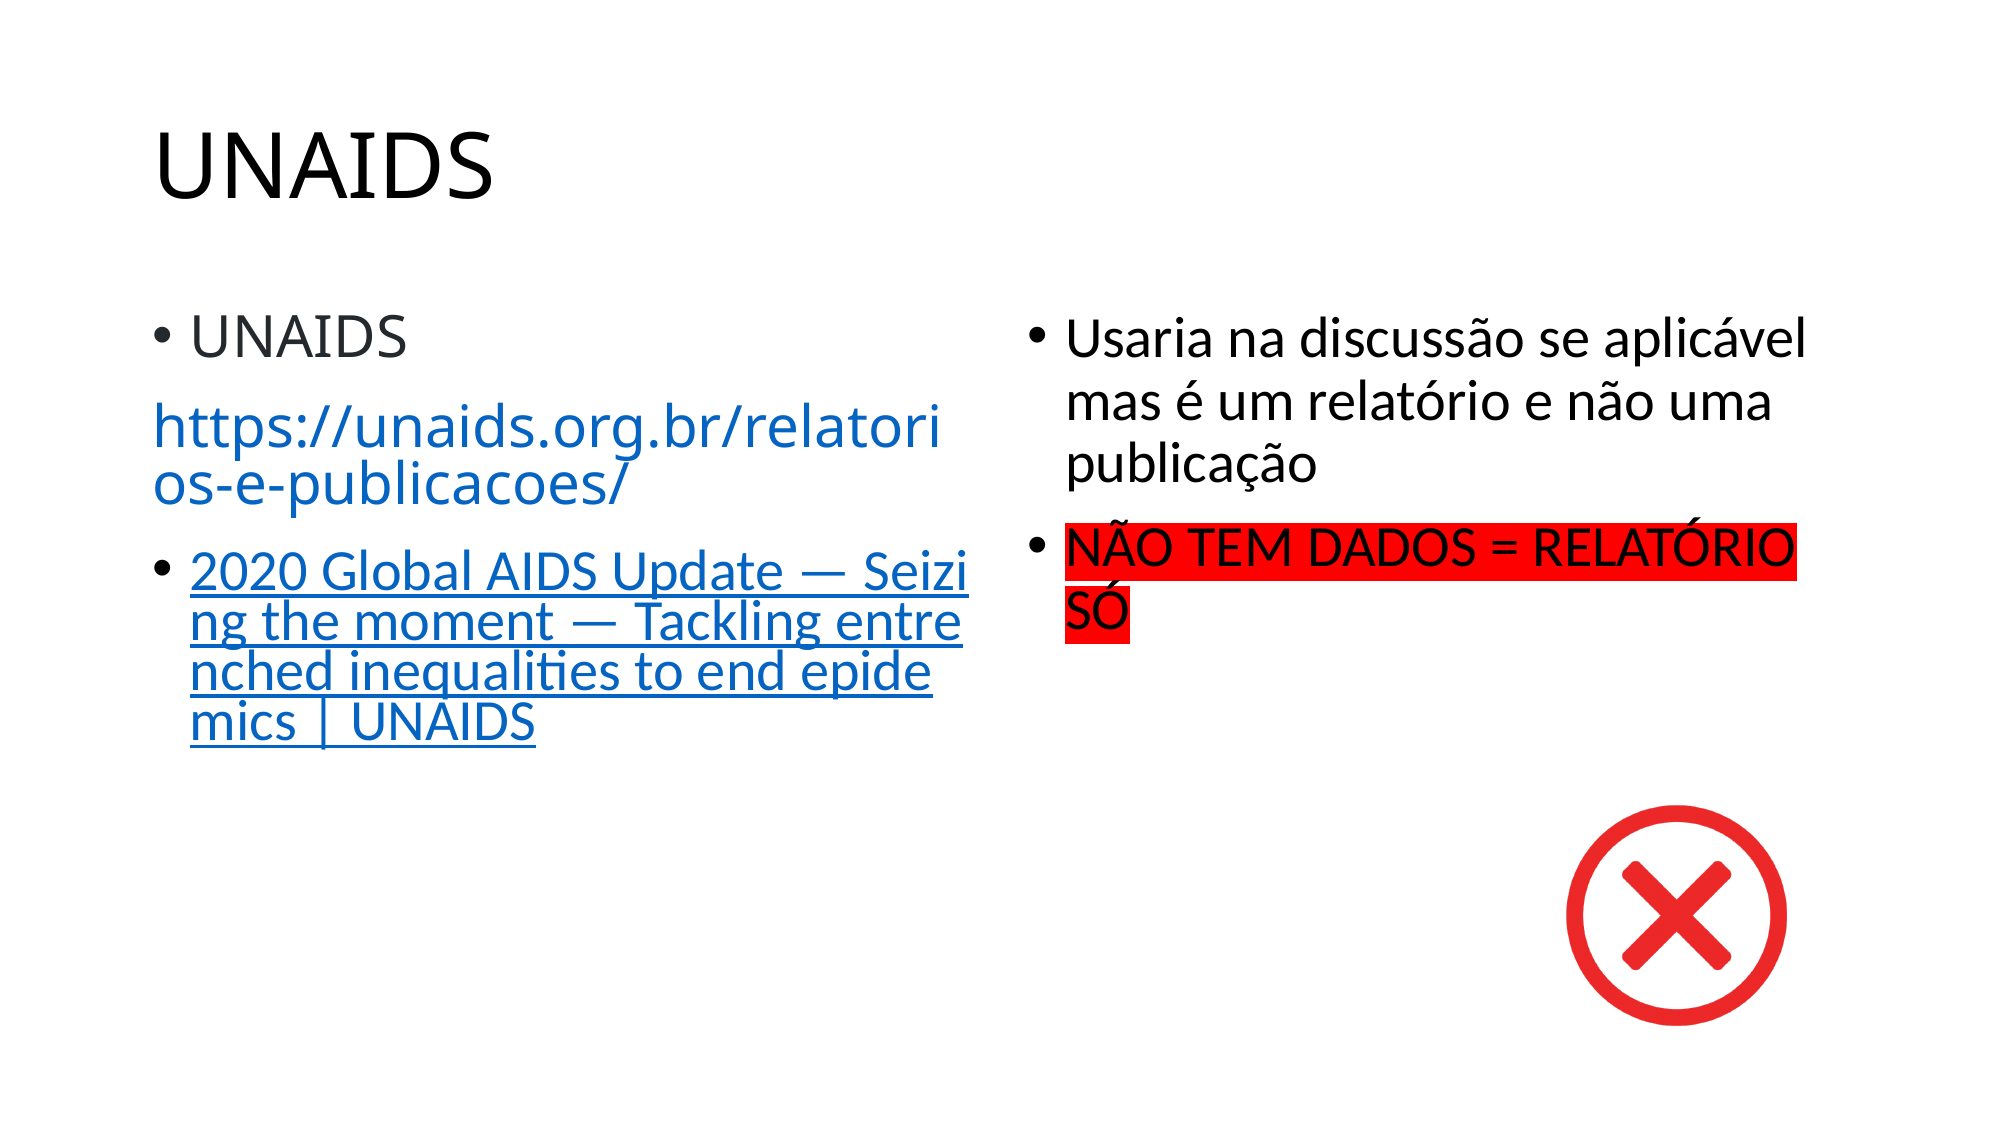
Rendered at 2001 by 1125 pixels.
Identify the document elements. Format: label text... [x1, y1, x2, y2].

list UNAIDS https://unaids.org.br/relatorios-e-publicacoes/ 2020 Global AIDS Update ⁠— Seizing the moment ⁠— Tackling entrenched inequalities to end epidemics | UNAIDS [137, 299, 988, 1014]
list Usaria na discussão se aplicável mas é um relatório e não uma publicação NÃO TEM DADOS = RELATÓRIO SÓ [1012, 299, 1863, 1014]
picture [1526, 765, 1827, 1066]
title UNAIDS [137, 59, 1863, 278]
